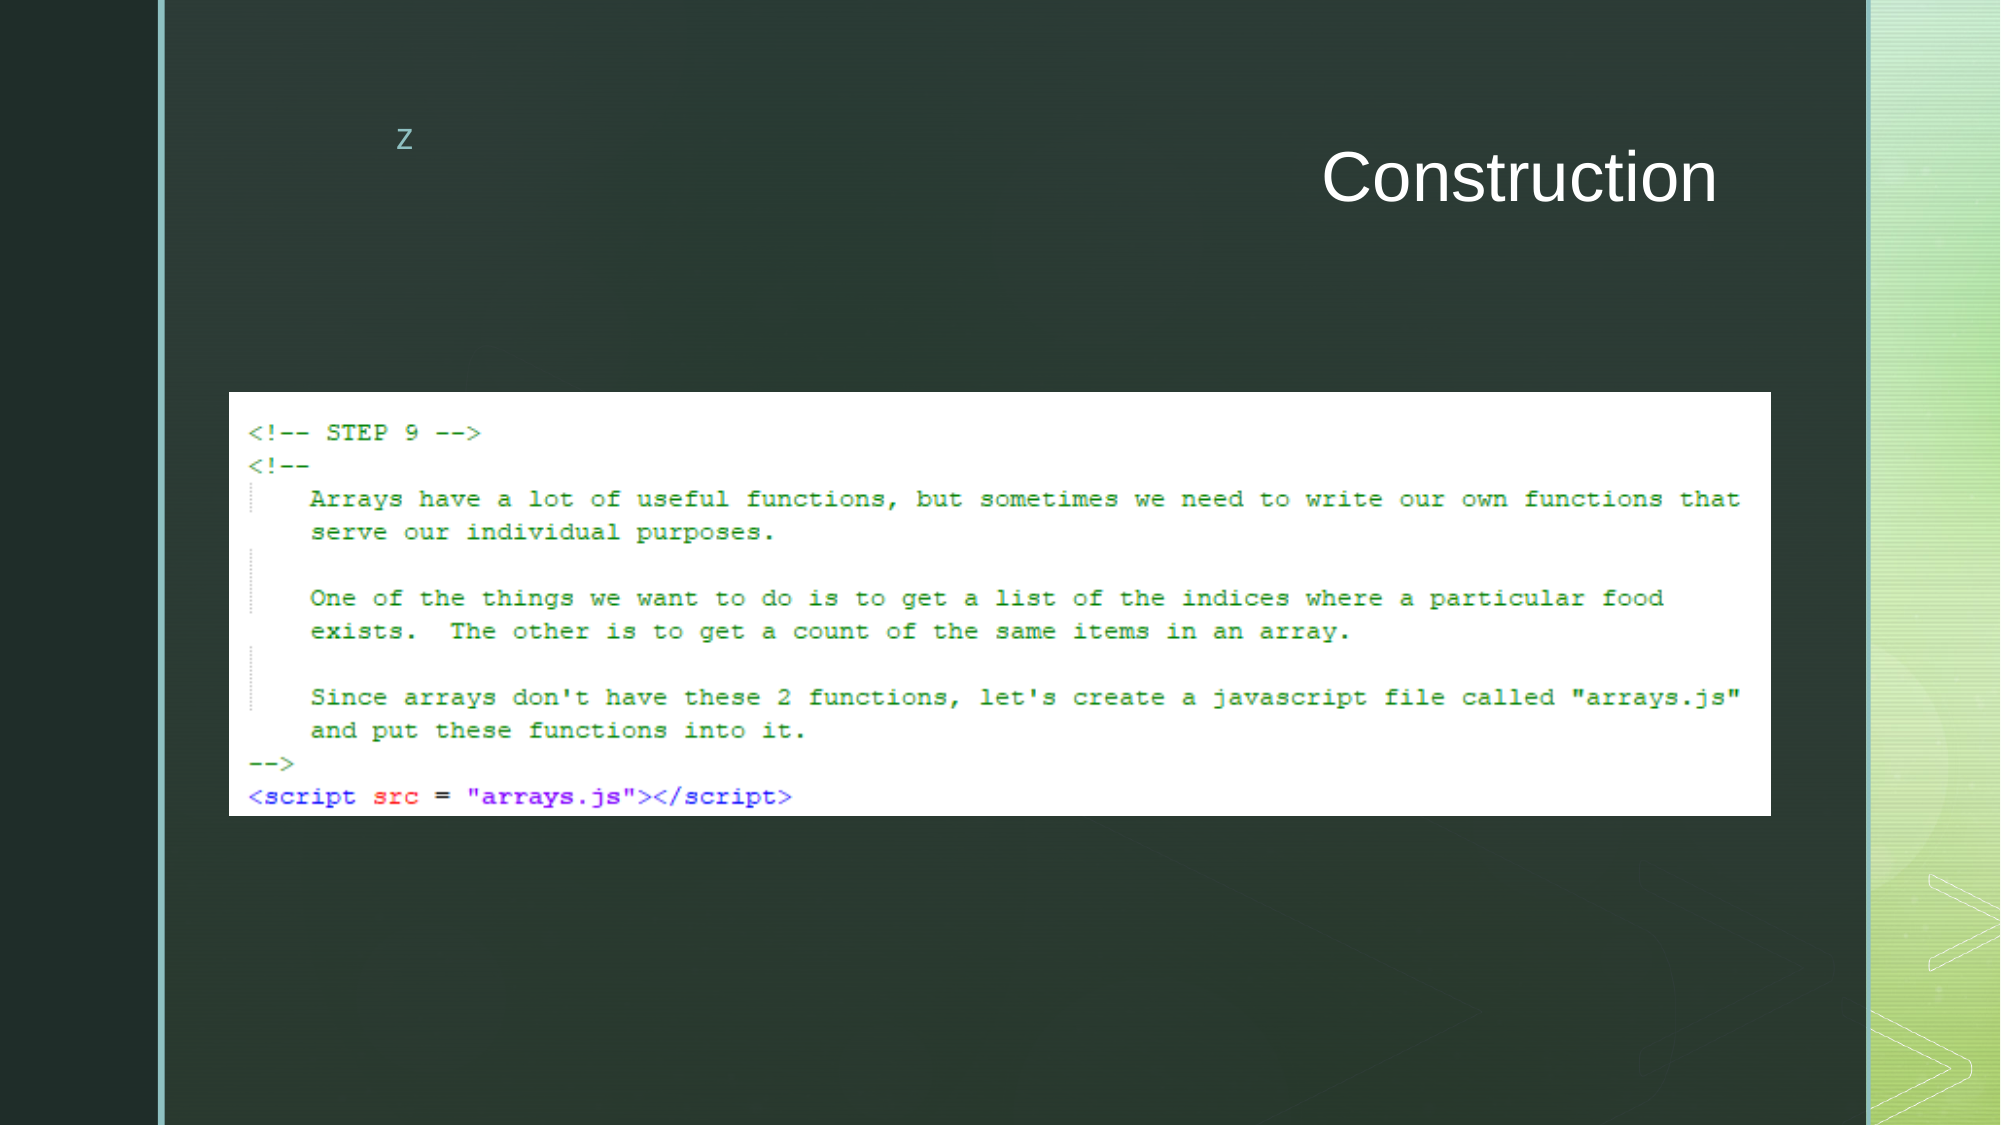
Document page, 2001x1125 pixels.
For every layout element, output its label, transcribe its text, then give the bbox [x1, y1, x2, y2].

picture [1871, 0, 2001, 1125]
picture [229, 391, 1771, 816]
title Construction [428, 132, 1734, 310]
